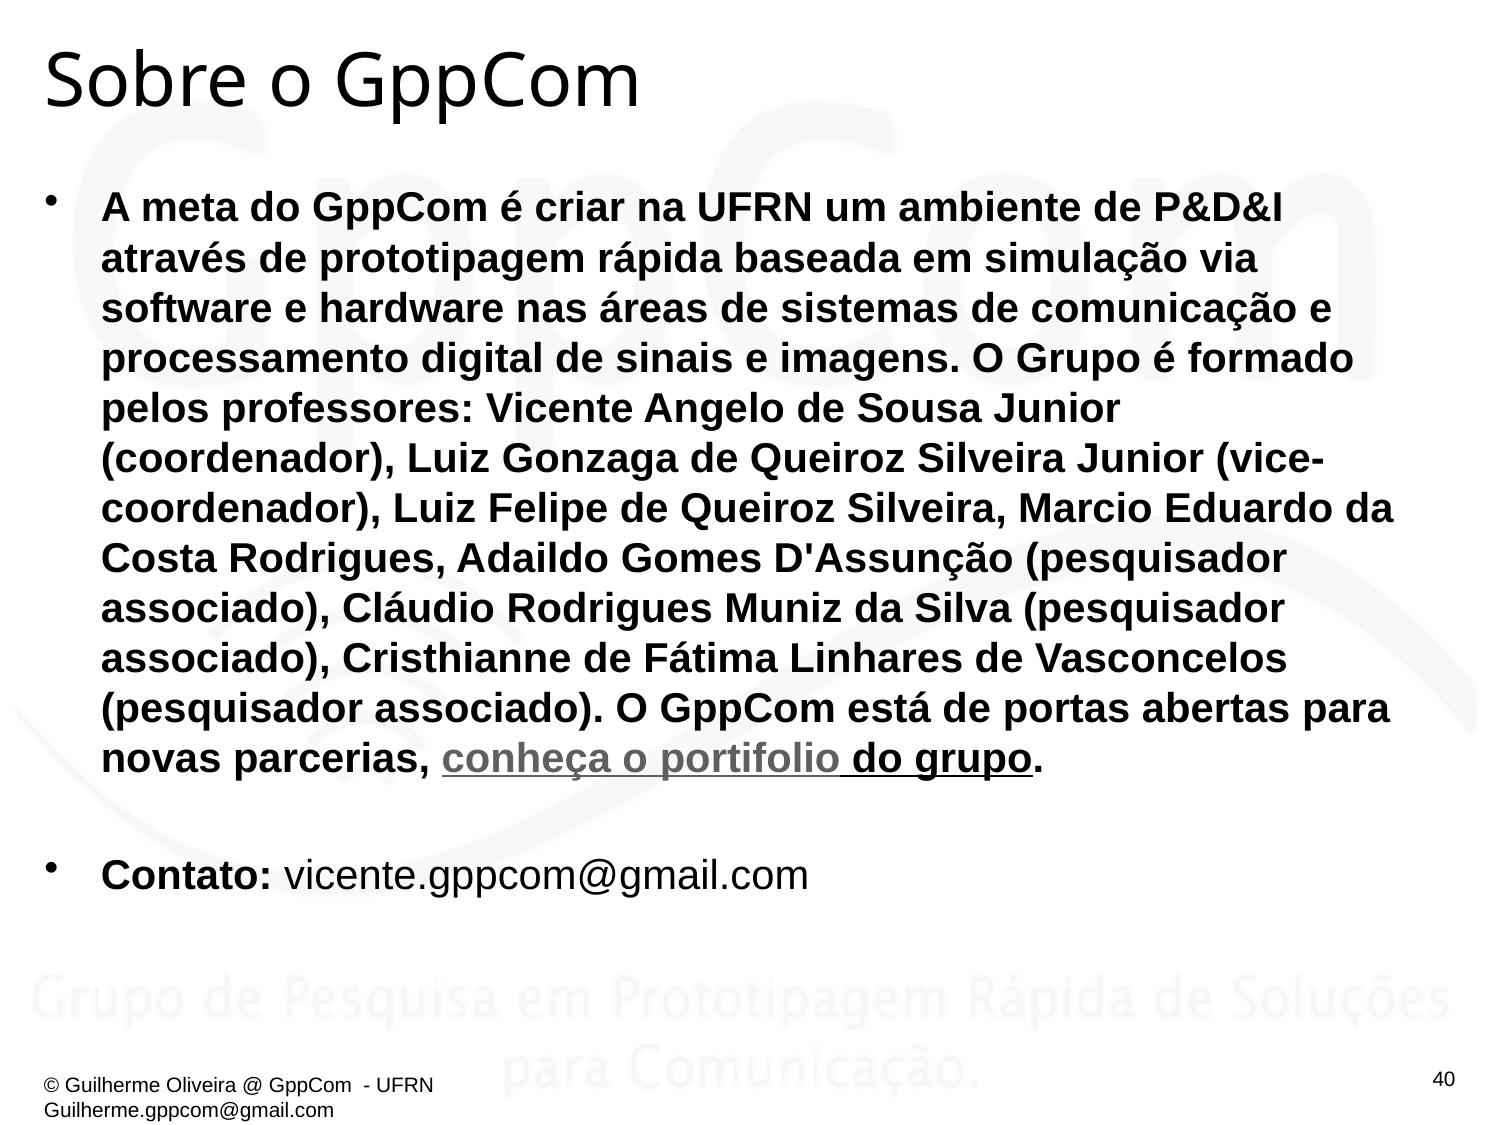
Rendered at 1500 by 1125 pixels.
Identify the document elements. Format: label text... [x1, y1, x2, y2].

list A meta do GppCom é criar na UFRN um ambiente de P&D&I através de prototipagem rápida baseada em simulação via software e hardware nas áreas de sistemas de comunicação e processamento digital de sinais e imagens. O Grupo é formado pelos professores: Vicente Angelo de Sousa Junior (coordenador), Luiz Gonzaga de Queiroz Silveira Junior (vice-coordenador), Luiz Felipe de Queiroz Silveira, Marcio Eduardo da Costa Rodrigues, Adaildo Gomes D'Assunção (pesquisador associado), Cláudio Rodrigues Muniz da Silva (pesquisador associado), Cristhianne de Fátima Linhares de Vasconcelos (pesquisador associado). O GppCom está de portas abertas para novas parcerias, conheça o portifolio do grupo. Contato: vicente.gppcom@gmail.com [29, 172, 1438, 1036]
slide_number 40 [1257, 1058, 1471, 1107]
title Sobre o GppCom [29, 7, 1393, 146]
